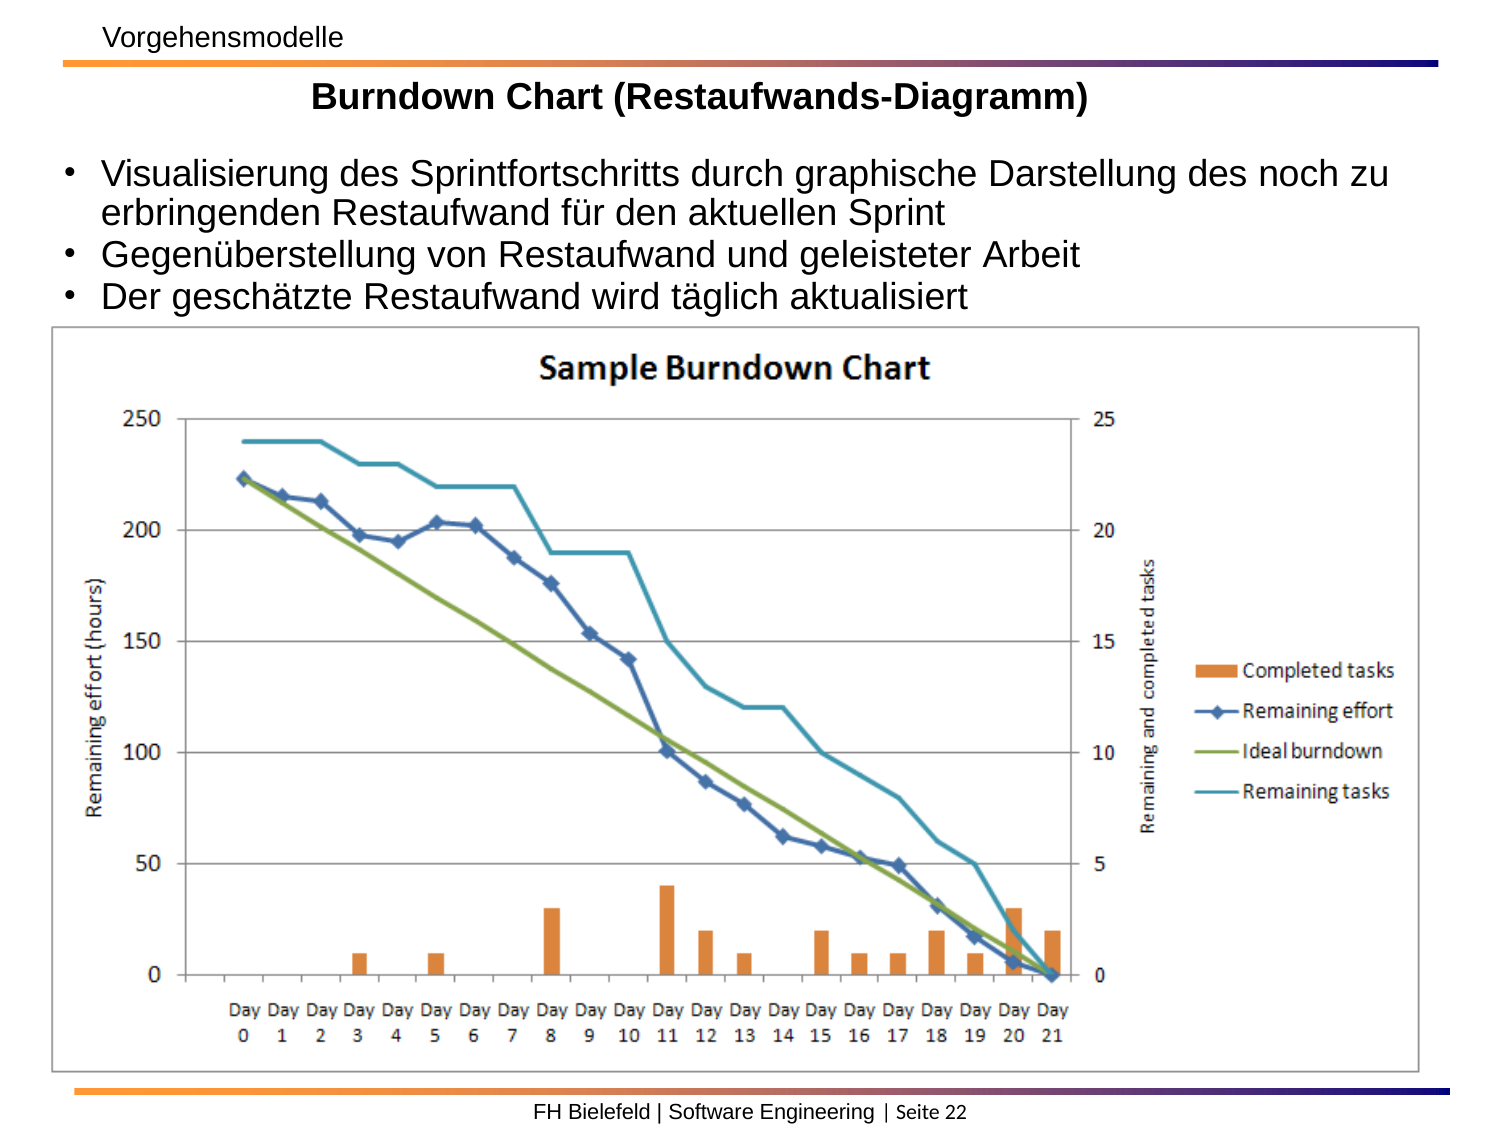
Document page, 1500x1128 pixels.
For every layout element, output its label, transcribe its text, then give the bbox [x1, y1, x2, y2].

picture [74, 1088, 1450, 1095]
text_box Vorgehensmodelle [99, 18, 397, 42]
text_box Burndown Chart (Restaufwands-Diagramm) Visualisierung des Sprintfortschritts durch graphische Darstellung des noch zu erbringenden Restaufwand für den aktuellen Sprint Gegenüberstellung von Restaufwand und geleisteter Arbeit Der geschätzte Restaufwand wird täglich aktualisiert [0, 42, 1487, 402]
picture [49, 325, 1424, 1077]
